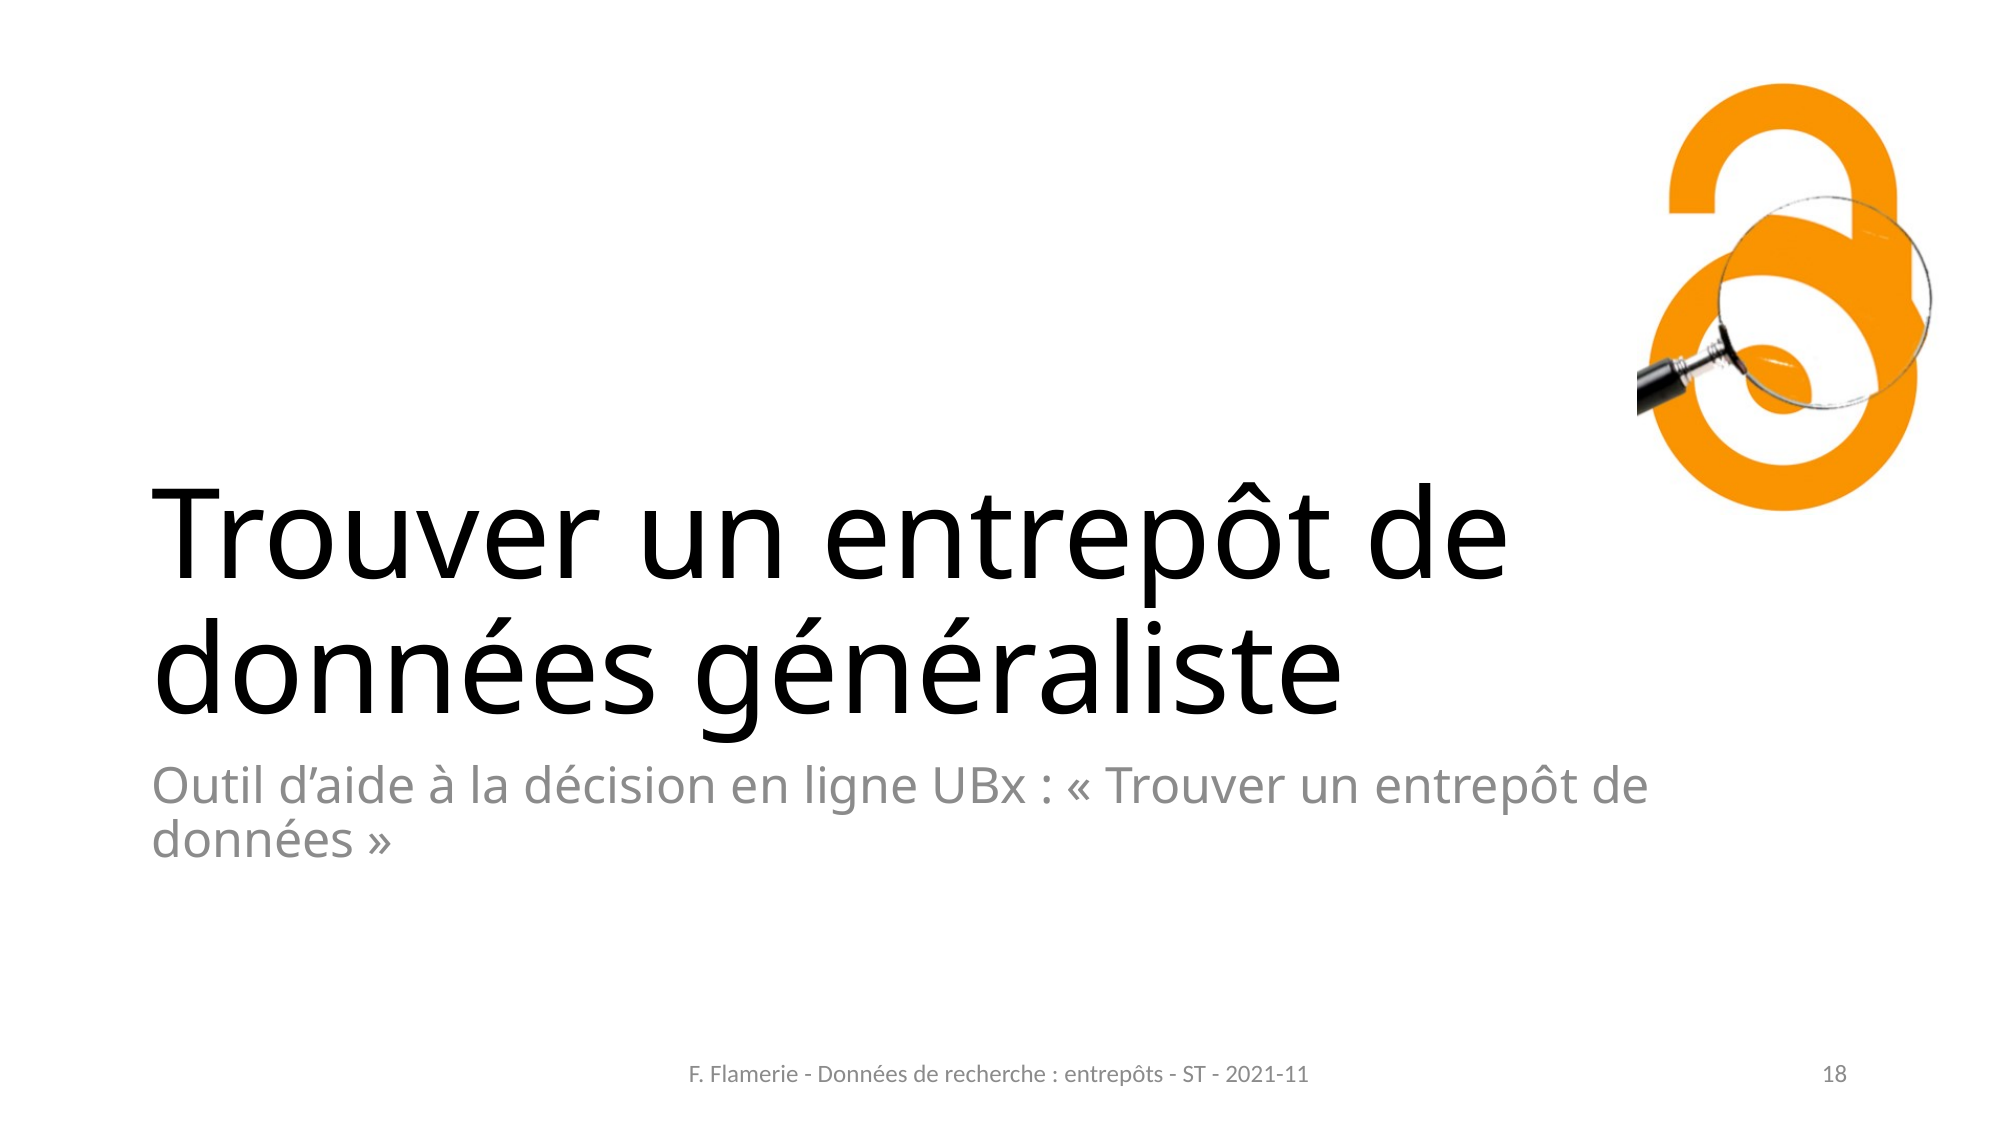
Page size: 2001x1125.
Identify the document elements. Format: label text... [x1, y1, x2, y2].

picture [1637, 81, 1950, 515]
slide_number 18 [1412, 1042, 1863, 1103]
list Outil d’aide à la décision en ligne UBx : « Trouver un entrepôt de données » [136, 752, 1862, 999]
footer F. Flamerie - Données de recherche : entrepôts - ST - 2021-11 [662, 1042, 1338, 1103]
title Trouver un entrepôt de données généraliste [136, 280, 1862, 749]
